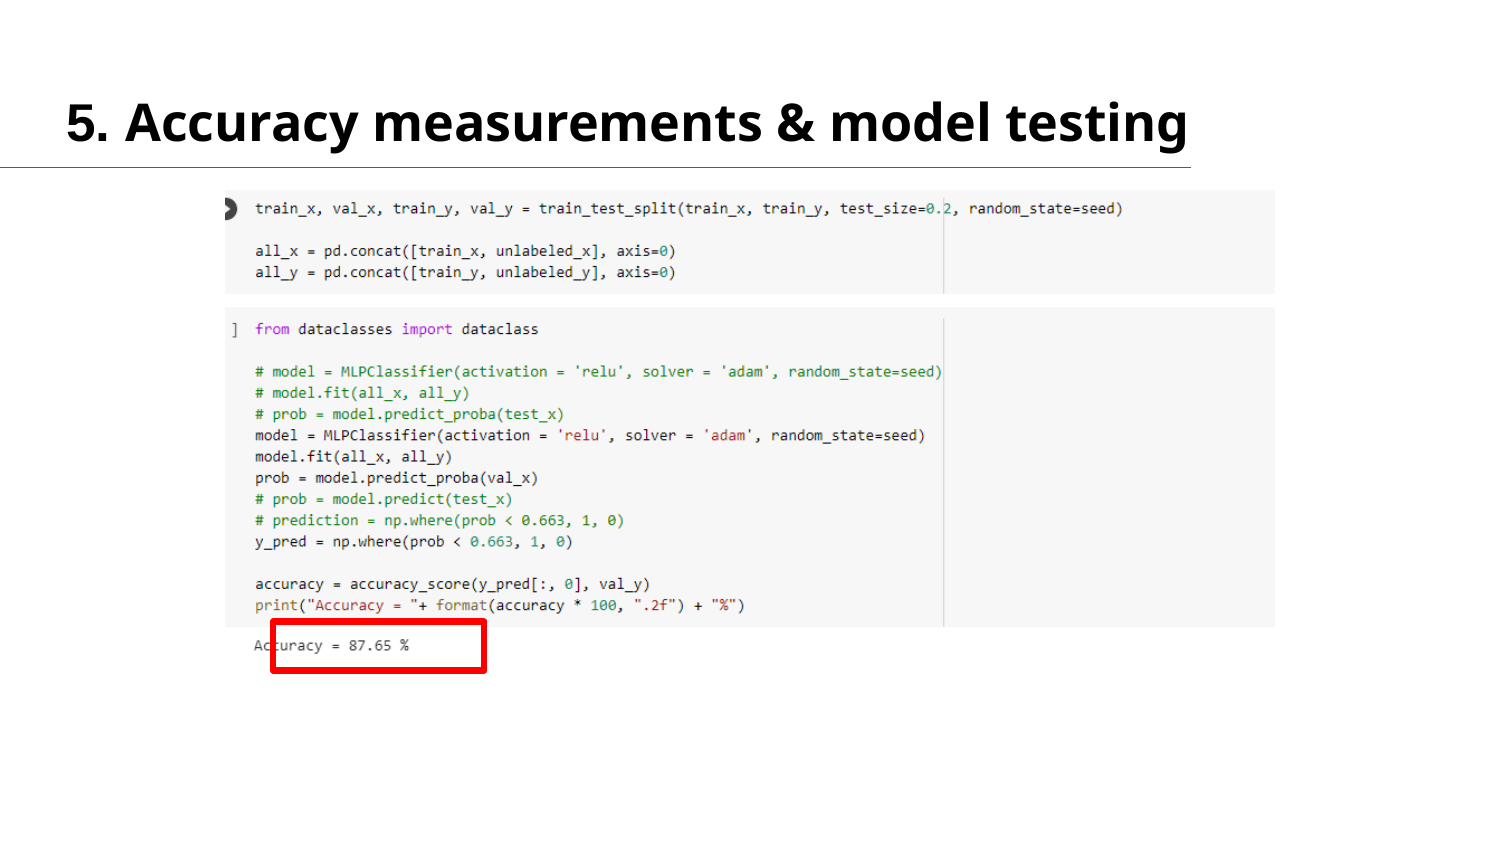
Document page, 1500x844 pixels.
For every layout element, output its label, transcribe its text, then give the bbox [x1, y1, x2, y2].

picture [224, 190, 1276, 685]
title 5. Accuracy measurements & model testing [51, 72, 1449, 167]
